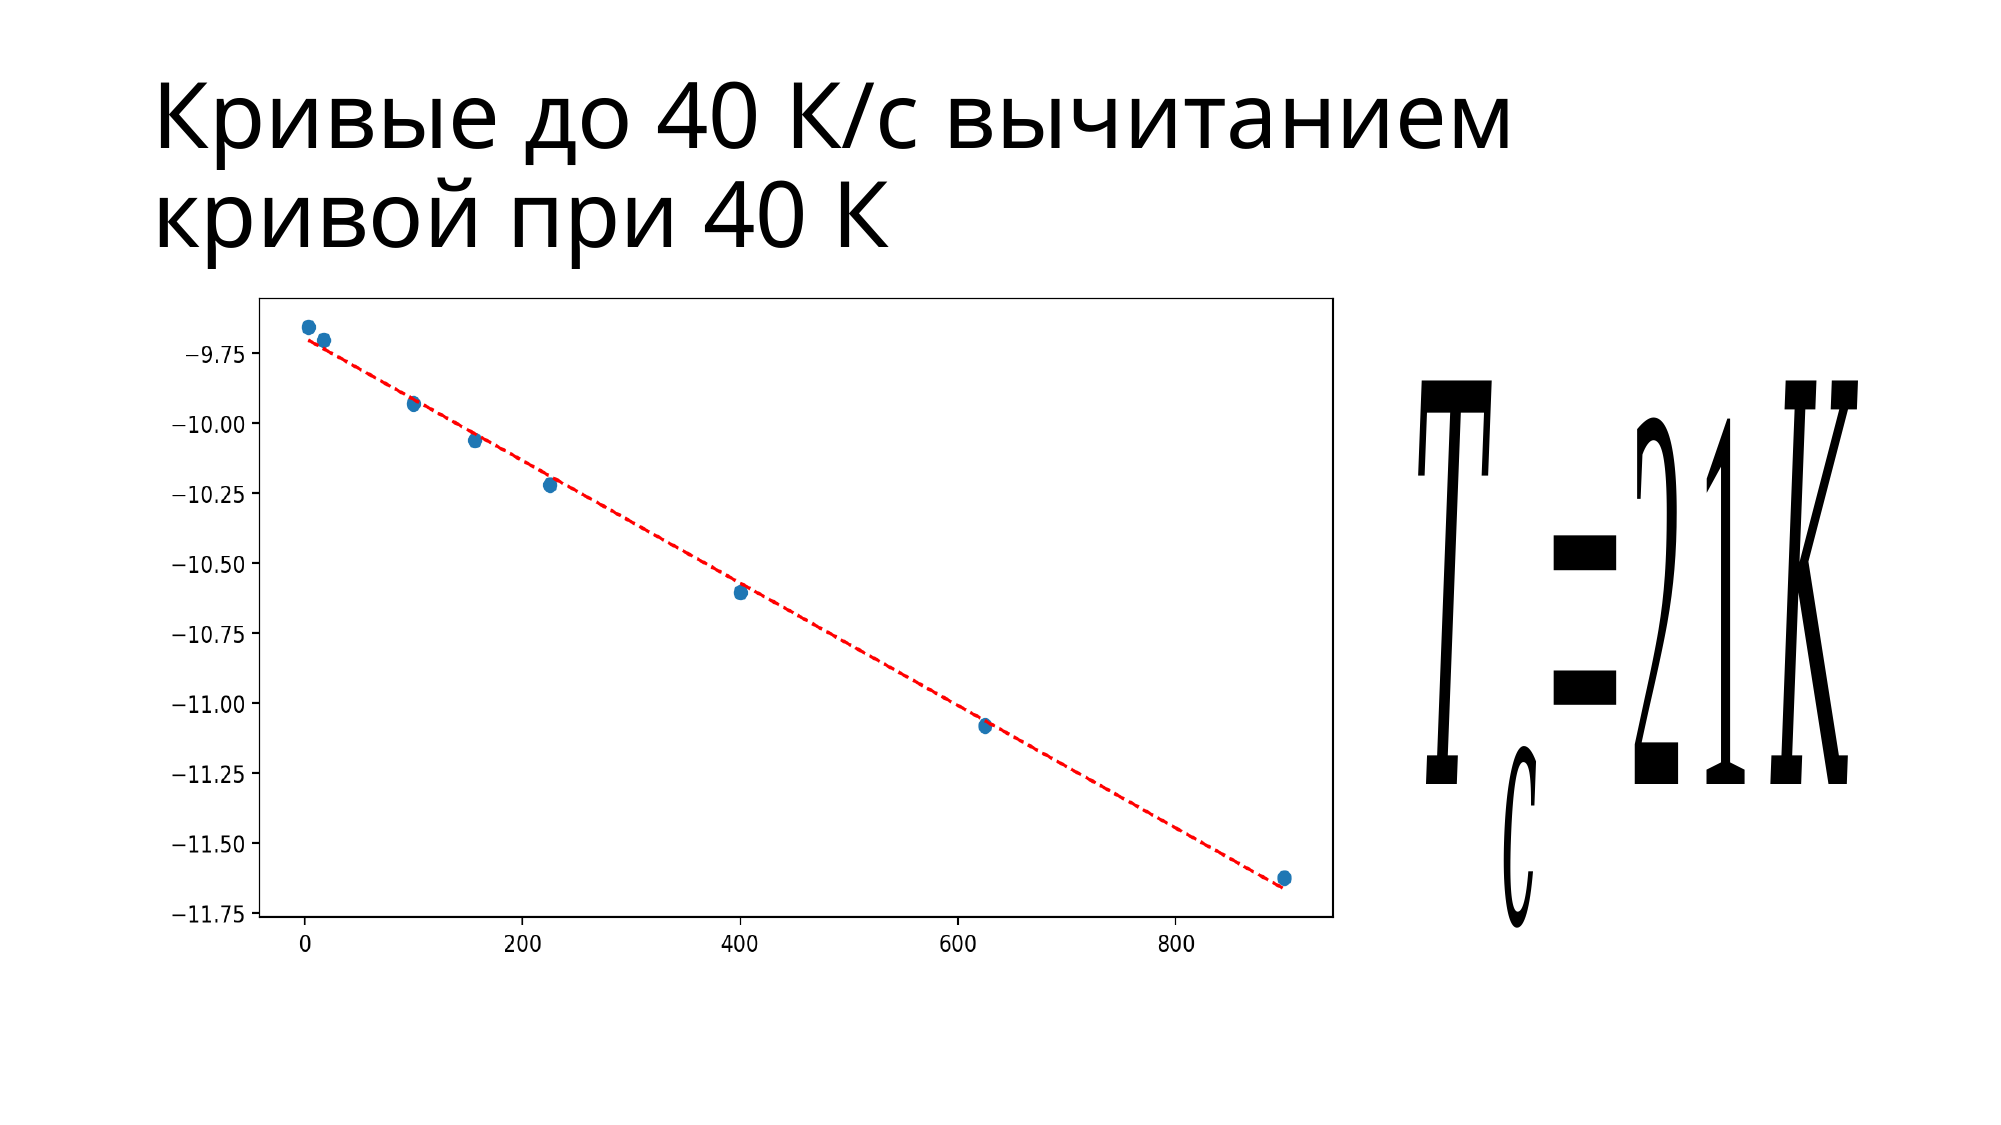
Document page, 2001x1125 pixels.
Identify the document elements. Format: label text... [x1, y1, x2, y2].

picture [162, 277, 1359, 963]
title Кривые до 40 К/с вычитанием кривой при 40 К [137, 59, 1863, 278]
